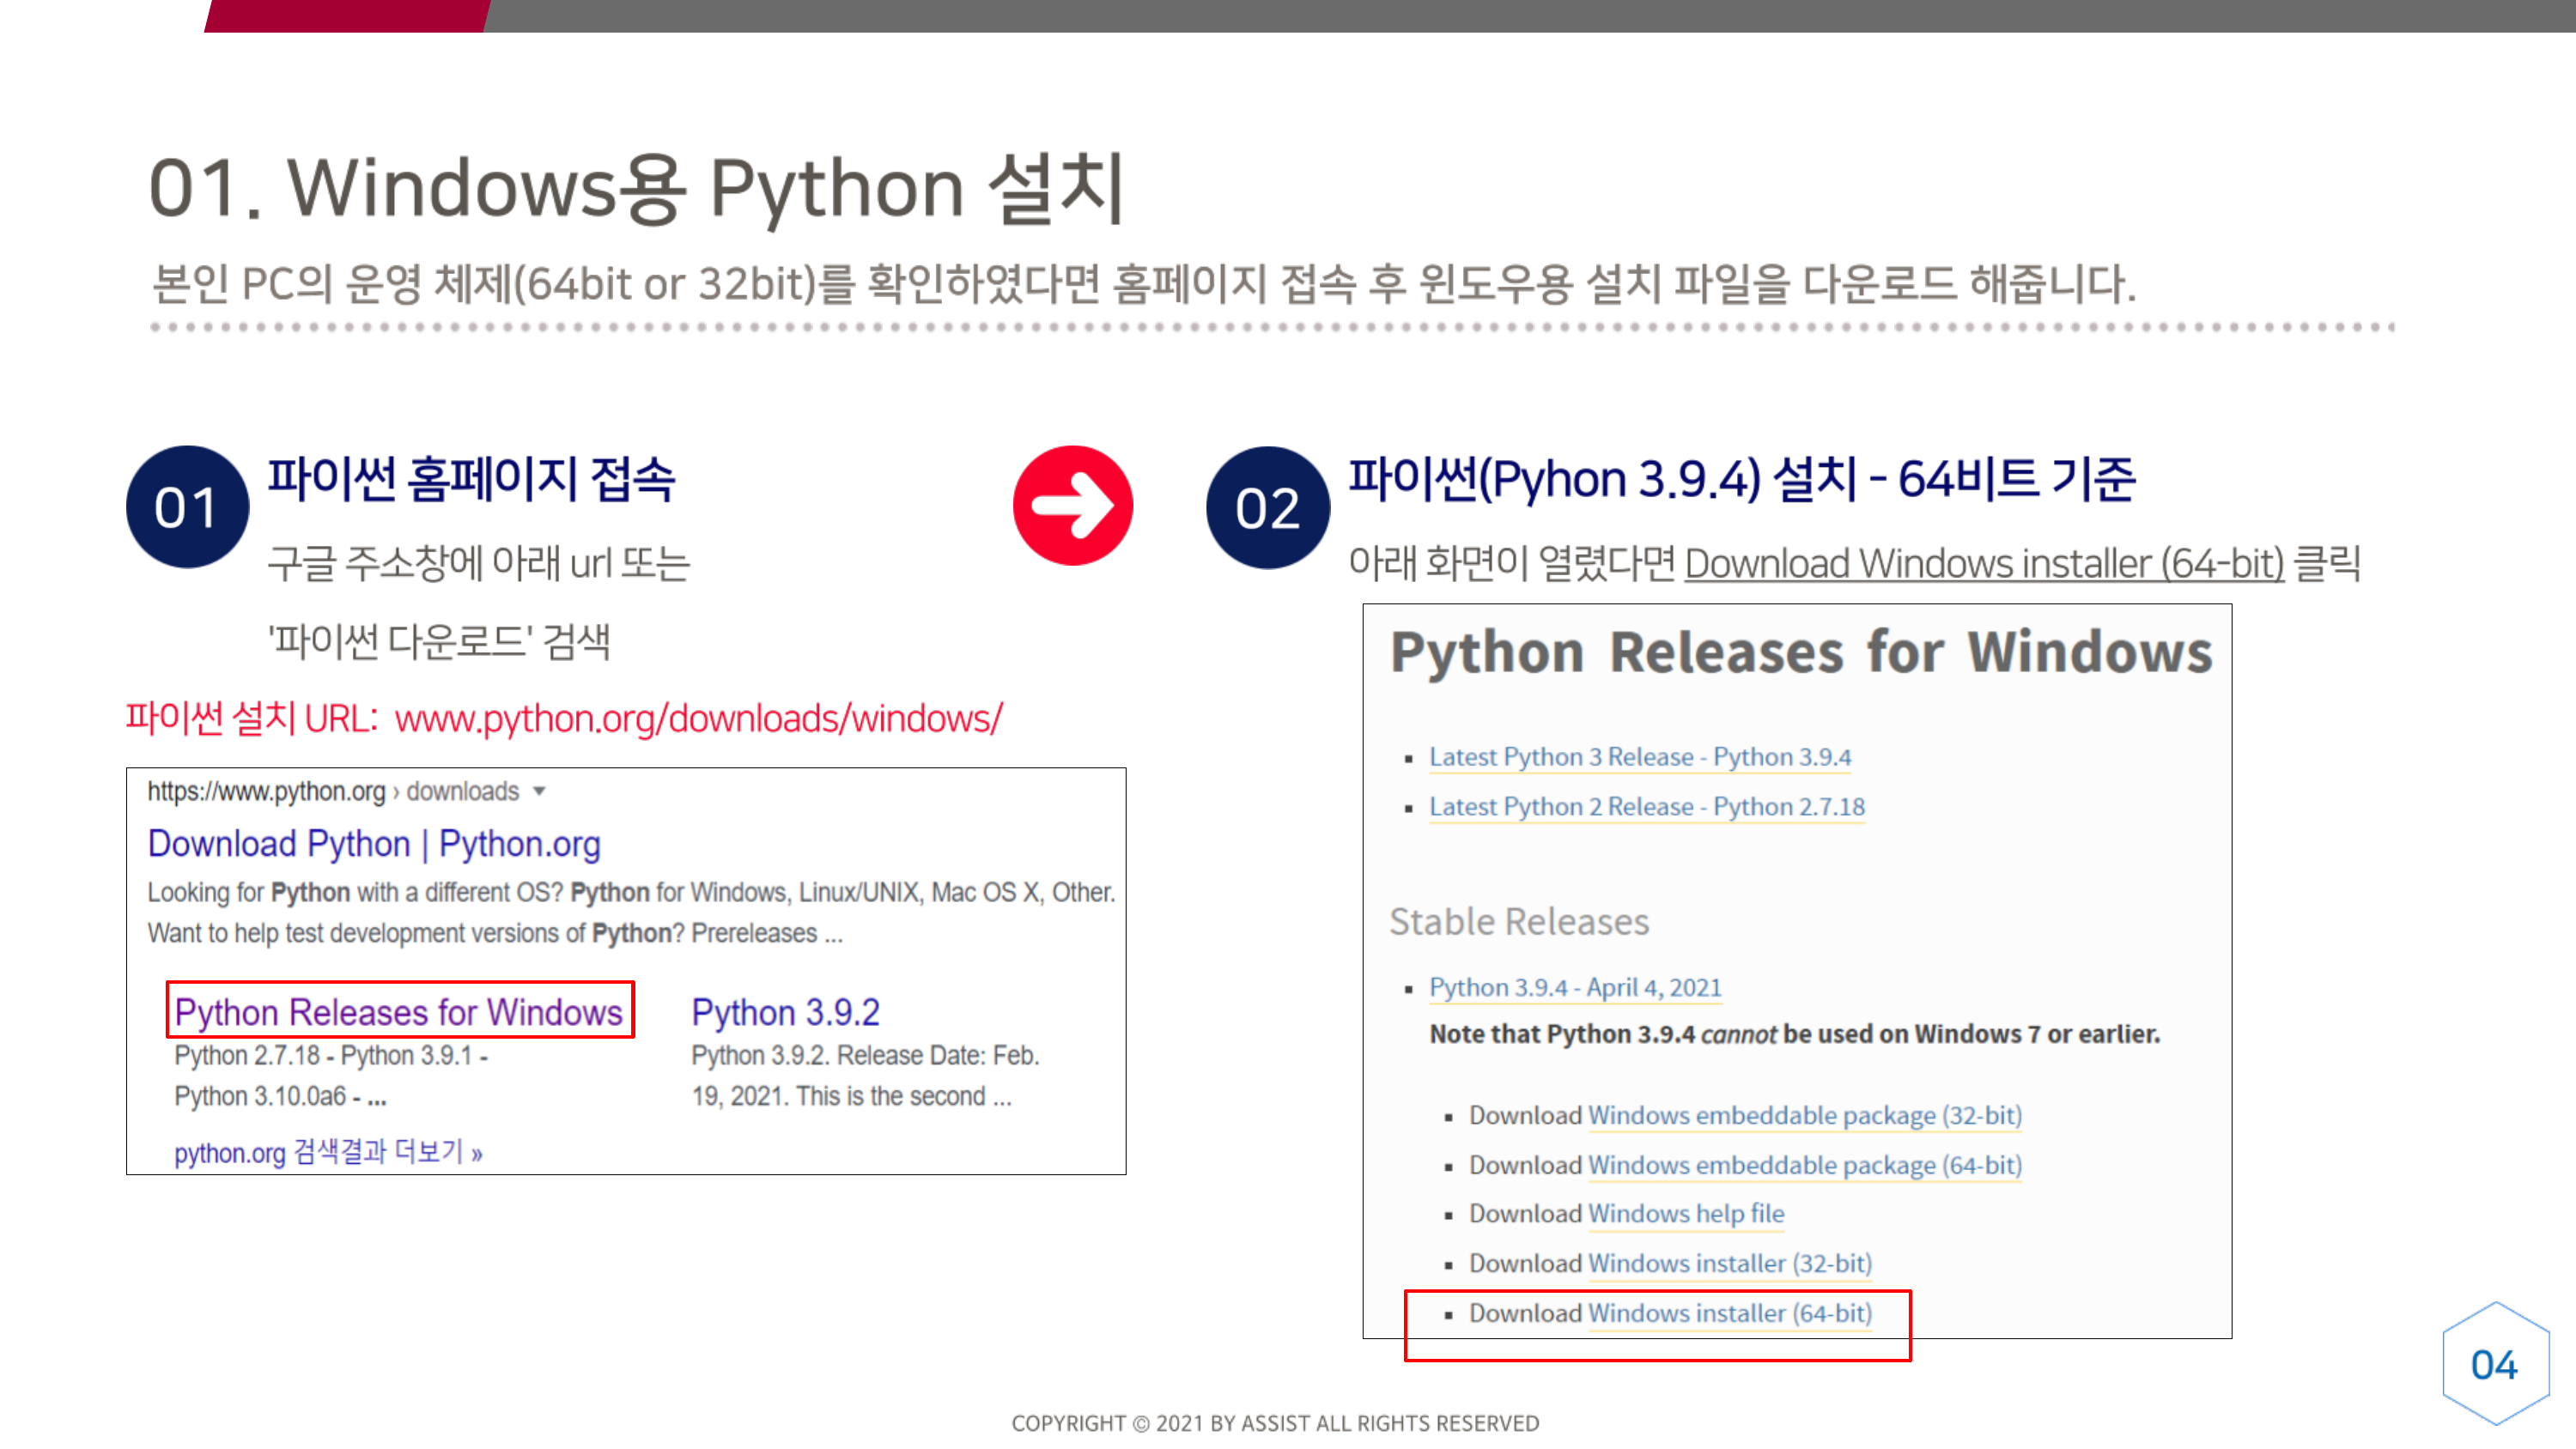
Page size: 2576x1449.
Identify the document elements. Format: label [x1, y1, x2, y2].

picture [1340, 438, 2392, 626]
picture [116, 437, 1022, 757]
text_box [204, 0, 2576, 33]
text_box [1404, 1346, 1912, 1362]
text_box [2443, 1300, 2550, 1426]
text_box [1012, 446, 1133, 566]
text_box [125, 767, 1127, 1176]
text_box [1206, 446, 1331, 570]
text_box [147, 313, 2397, 342]
picture [136, 124, 2160, 325]
text_box [1363, 603, 2233, 1339]
picture [1221, 463, 1335, 563]
picture [1010, 1408, 1552, 1444]
text_box [125, 446, 250, 461]
